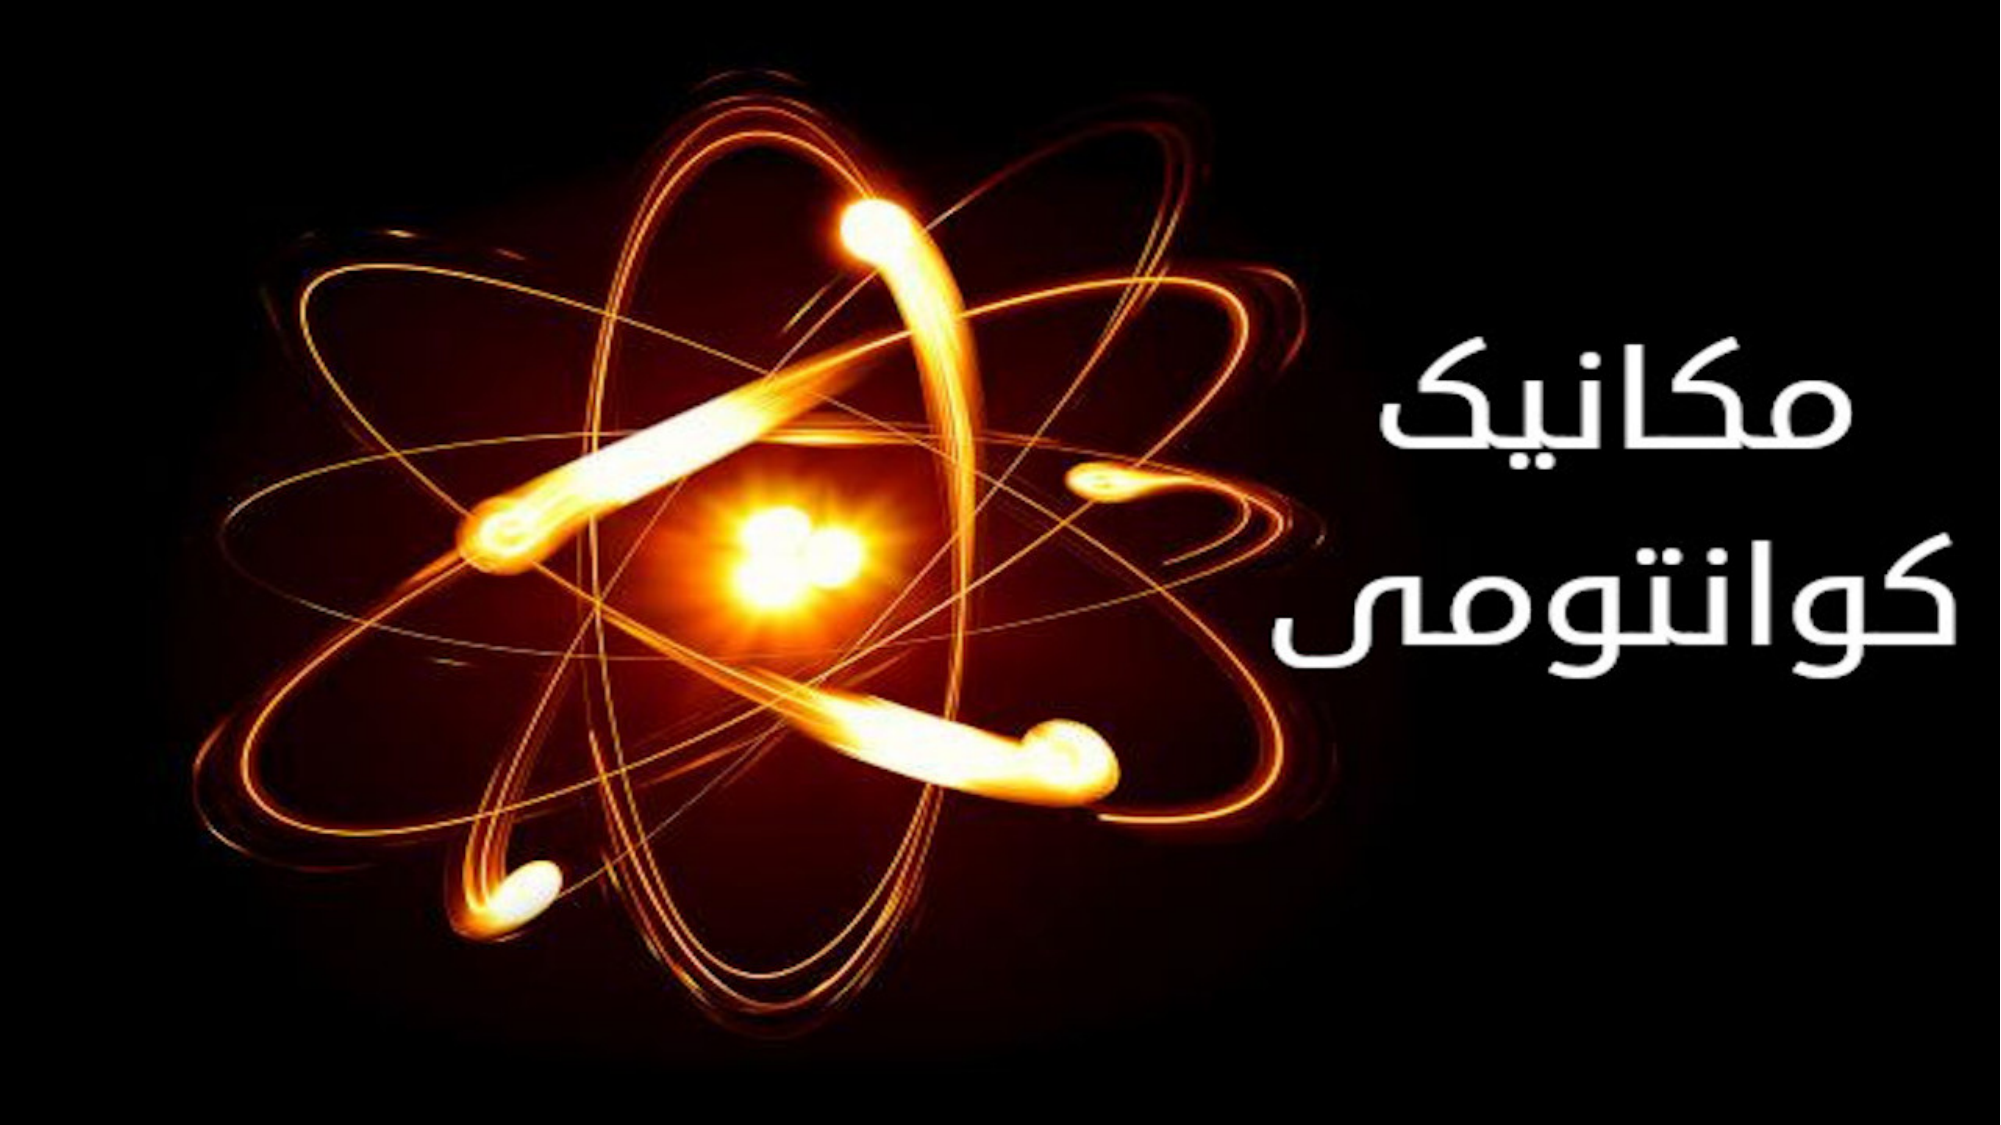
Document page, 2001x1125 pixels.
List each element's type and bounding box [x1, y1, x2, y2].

list [0, 0, 2000, 1125]
